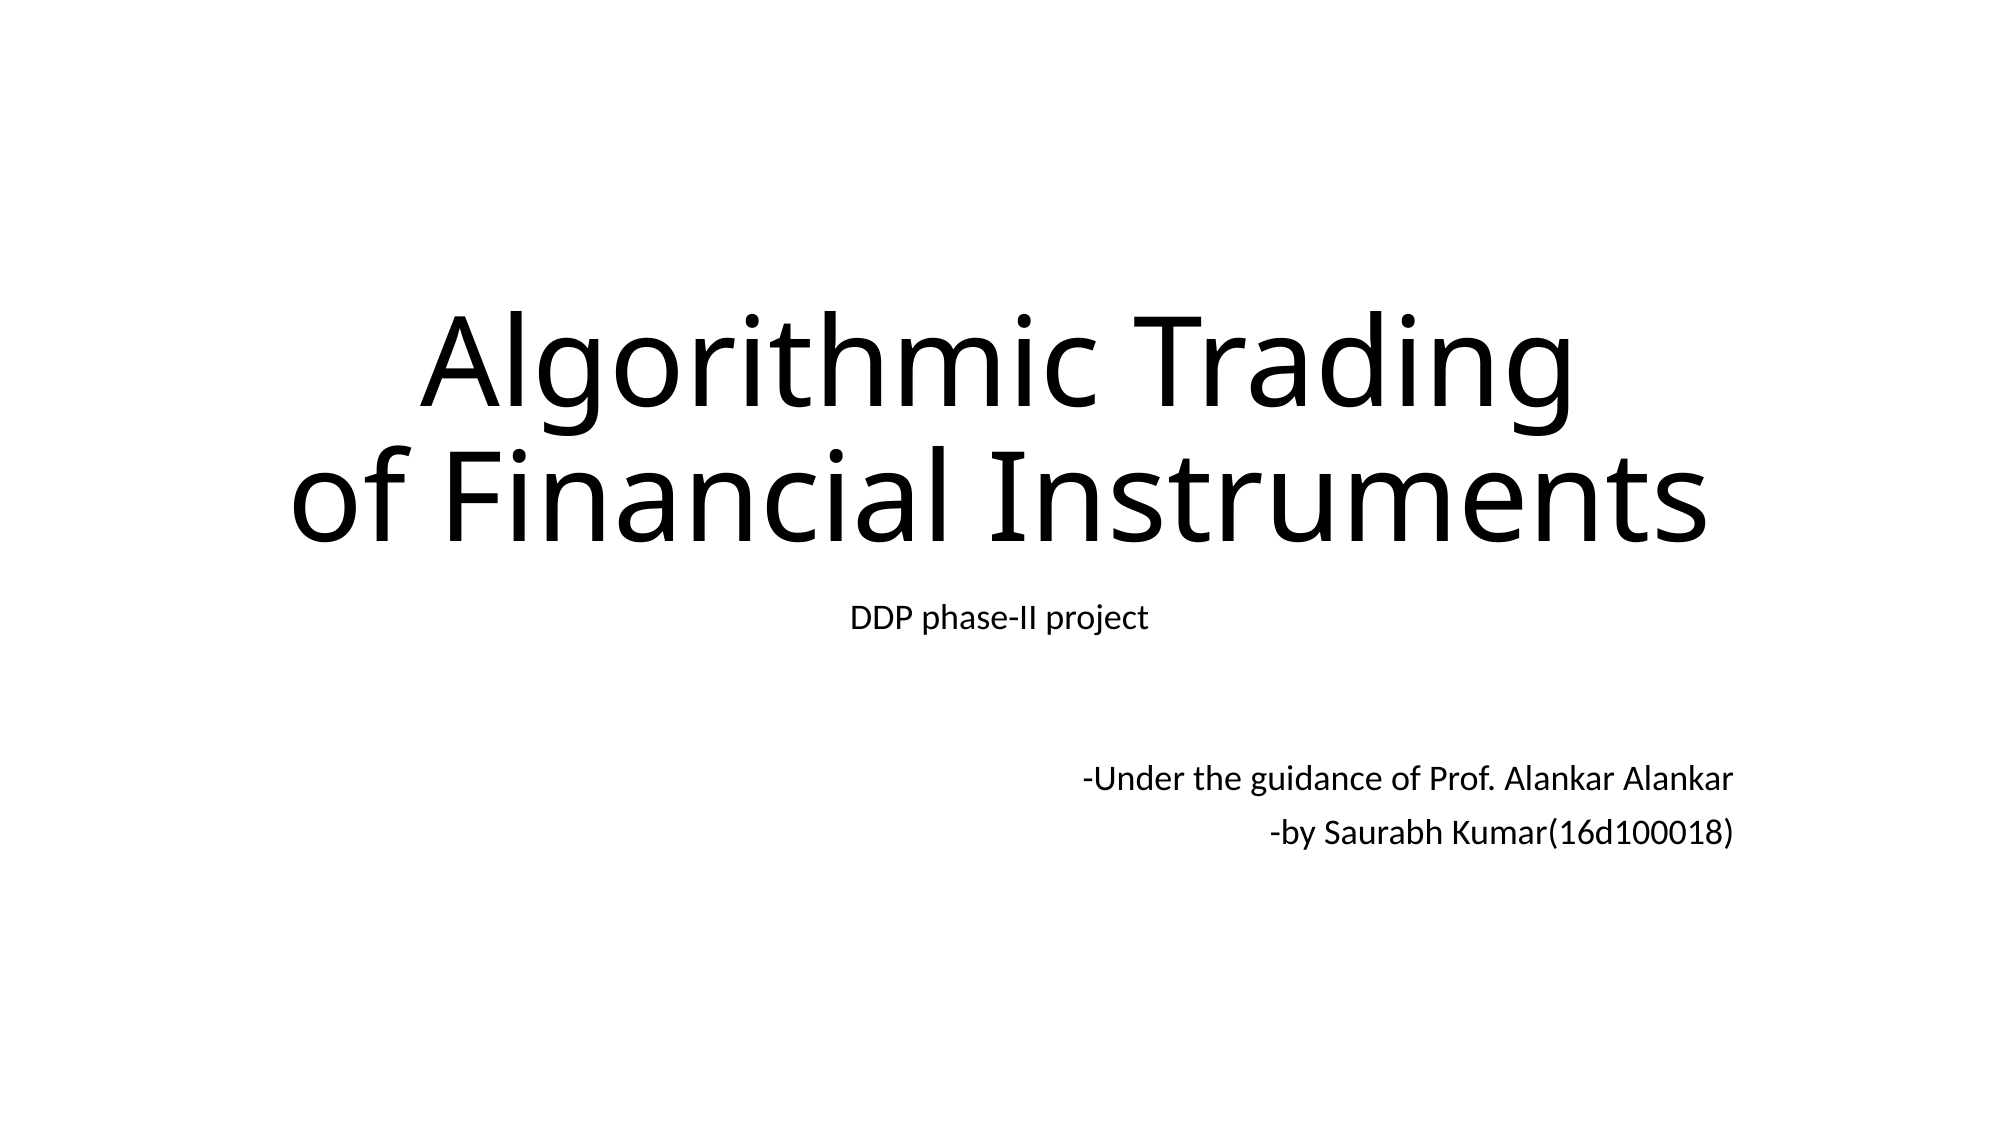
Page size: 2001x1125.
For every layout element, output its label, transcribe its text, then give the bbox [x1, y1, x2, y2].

subtitle DDP phase-II project -Under the guidance of Prof. Alankar Alankar -by Saurabh Kumar(16d100018) [249, 590, 1750, 863]
title Algorithmic Trading of Financial Instruments [249, 184, 1750, 576]
